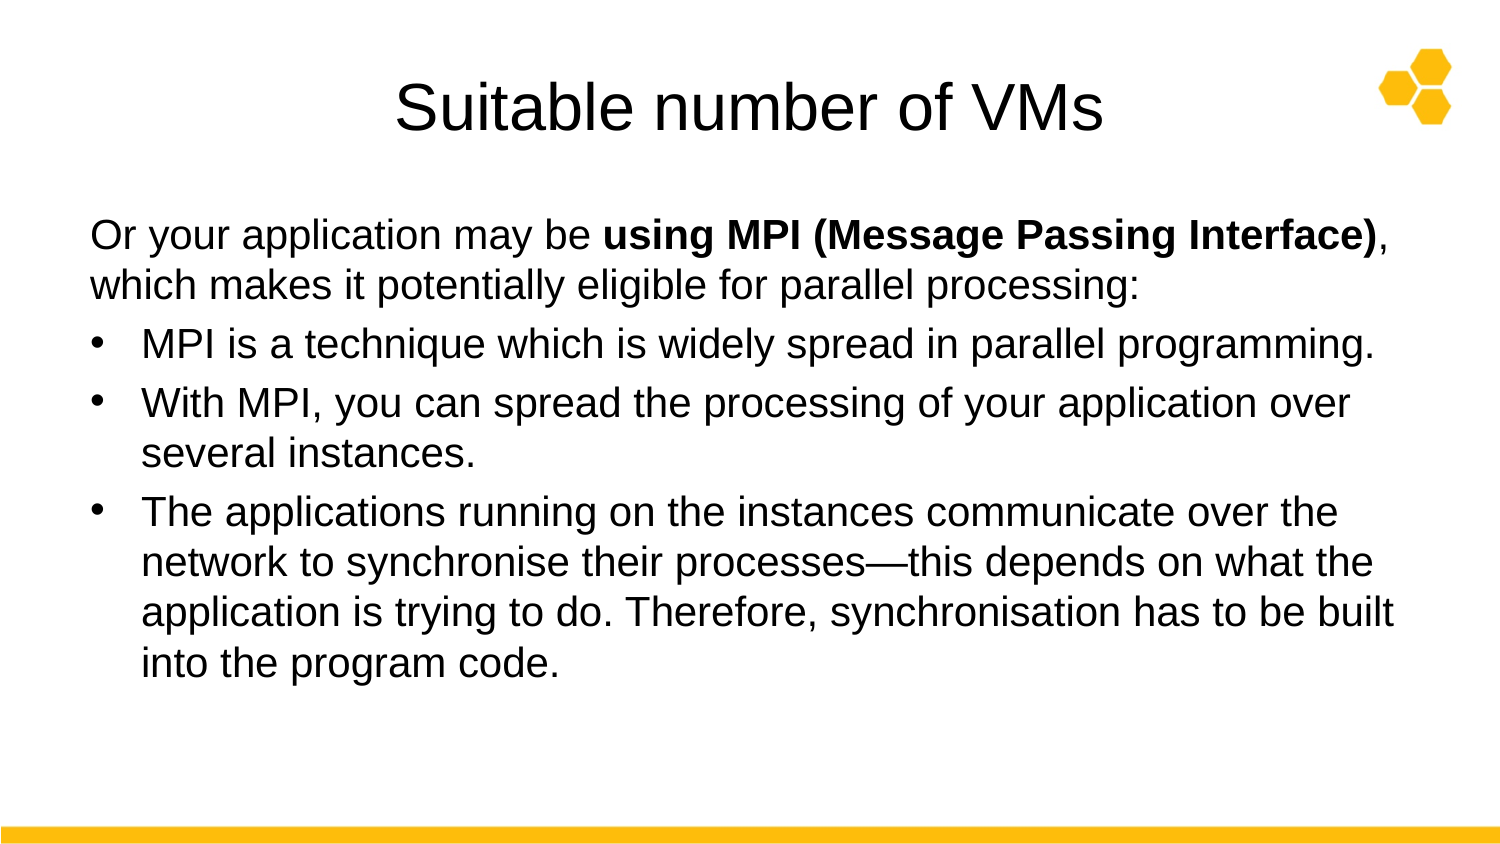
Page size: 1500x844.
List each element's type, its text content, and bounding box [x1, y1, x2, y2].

list Or your application may be using MPI (Message Passing Interface), which makes it potentially eligible for parallel processing: MPI is a technique which is widely spread in parallel programming. With MPI, you can spread the processing of your application over several instances. The applications running on the instances communicate over the network to synchronise their processes—this depends on what the application is trying to do. Therefore, synchronisation has to be built into the program code. [75, 199, 1425, 754]
title Suitable number of VMs [75, 33, 1425, 175]
picture [0, 0, 1500, 844]
